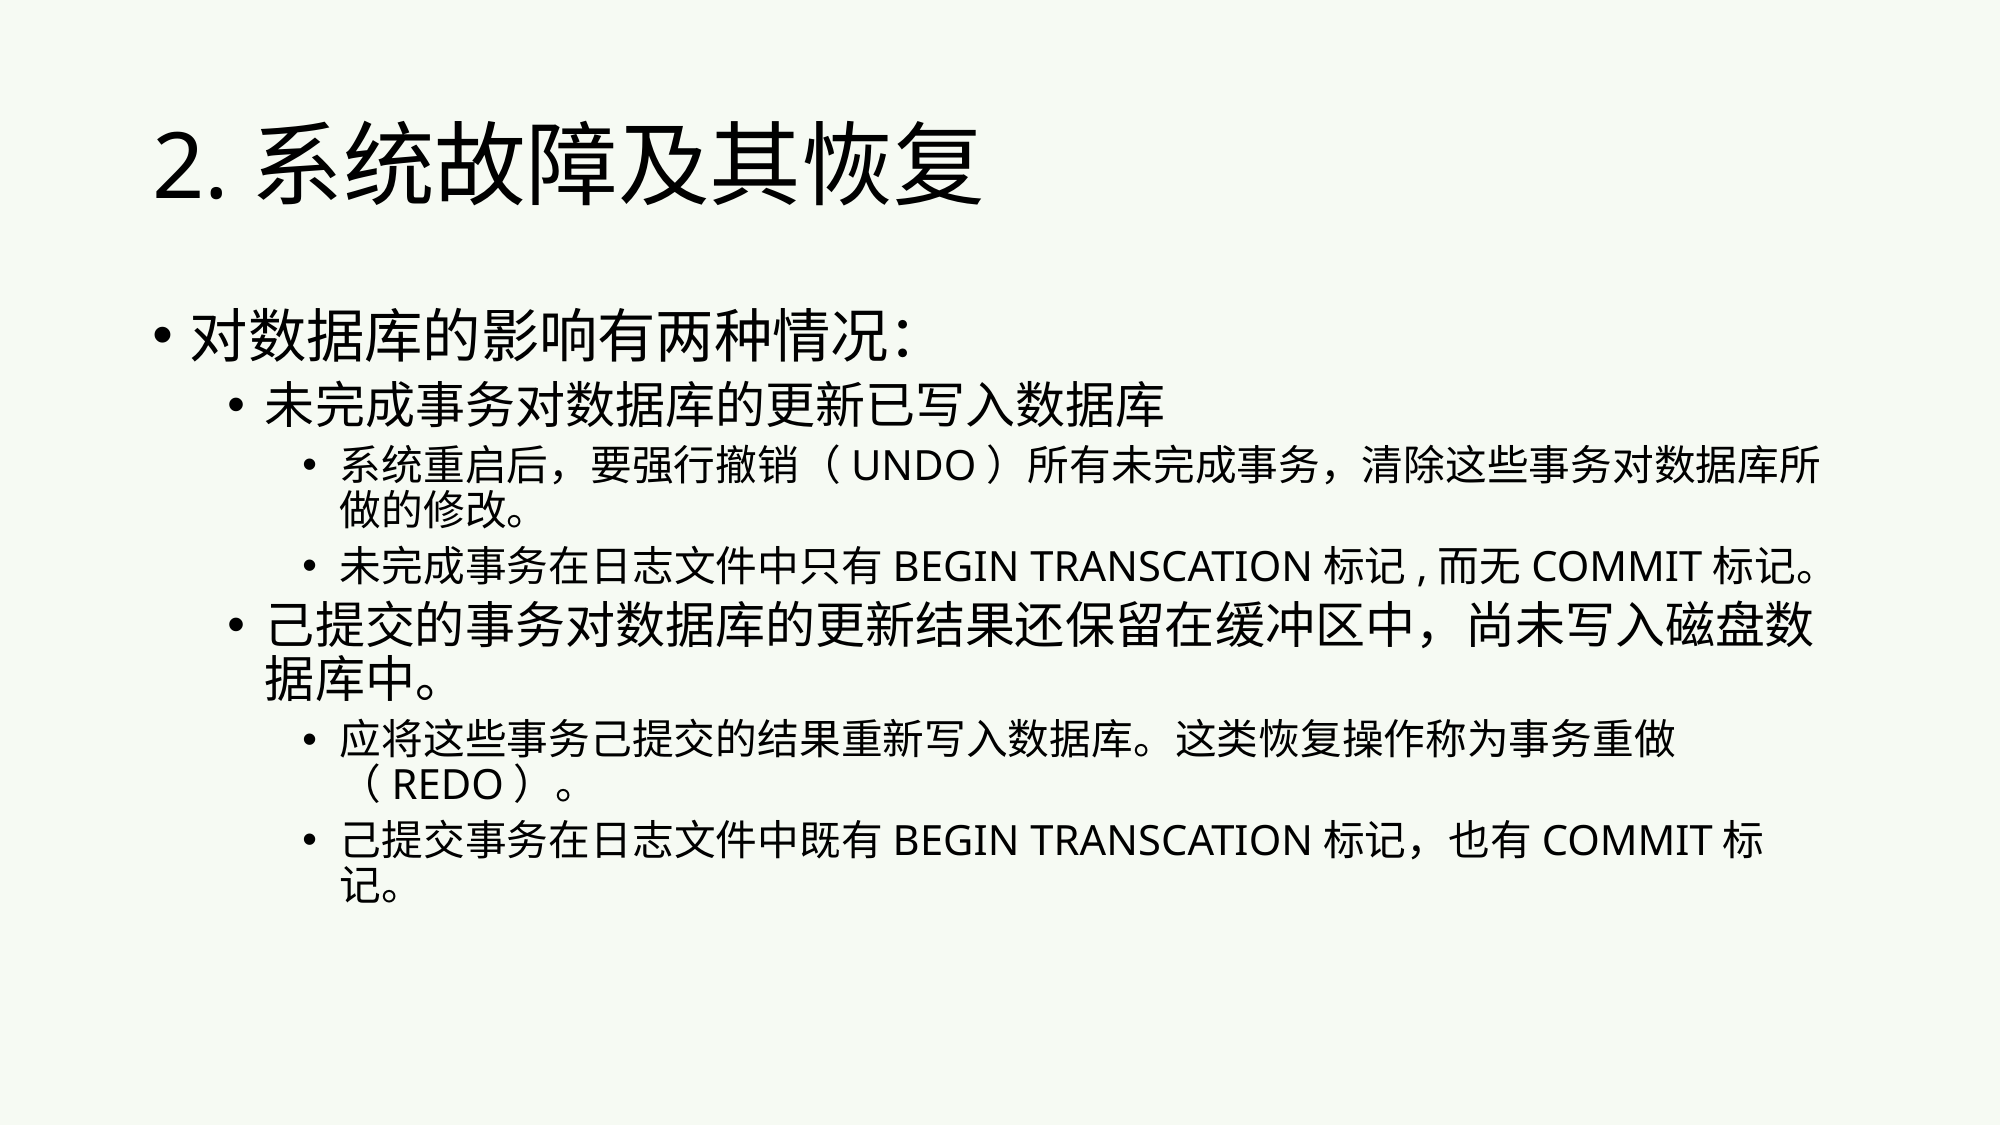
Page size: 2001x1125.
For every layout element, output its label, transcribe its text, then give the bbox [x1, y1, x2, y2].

list 对数据库的影响有两种情况： 未完成事务对数据库的更新已写入数据库 系统重启后，要强行撤销（UNDO）所有未完成事务，清除这些事务对数据库所做的修改。 未完成事务在日志文件中只有BEGIN TRANSCATION标记,而无COMMIT标记。 己提交的事务对数据库的更新结果还保留在缓冲区中，尚未写入磁盘数据库中。 应将这些事务己提交的结果重新写入数据库。这类恢复操作称为事务重做（REDO）。 己提交事务在日志文件中既有BEGIN TRANSCATION标记，也有COMMIT标记。 [137, 299, 1863, 1014]
title 2.系统故障及其恢复 [137, 59, 1863, 278]
